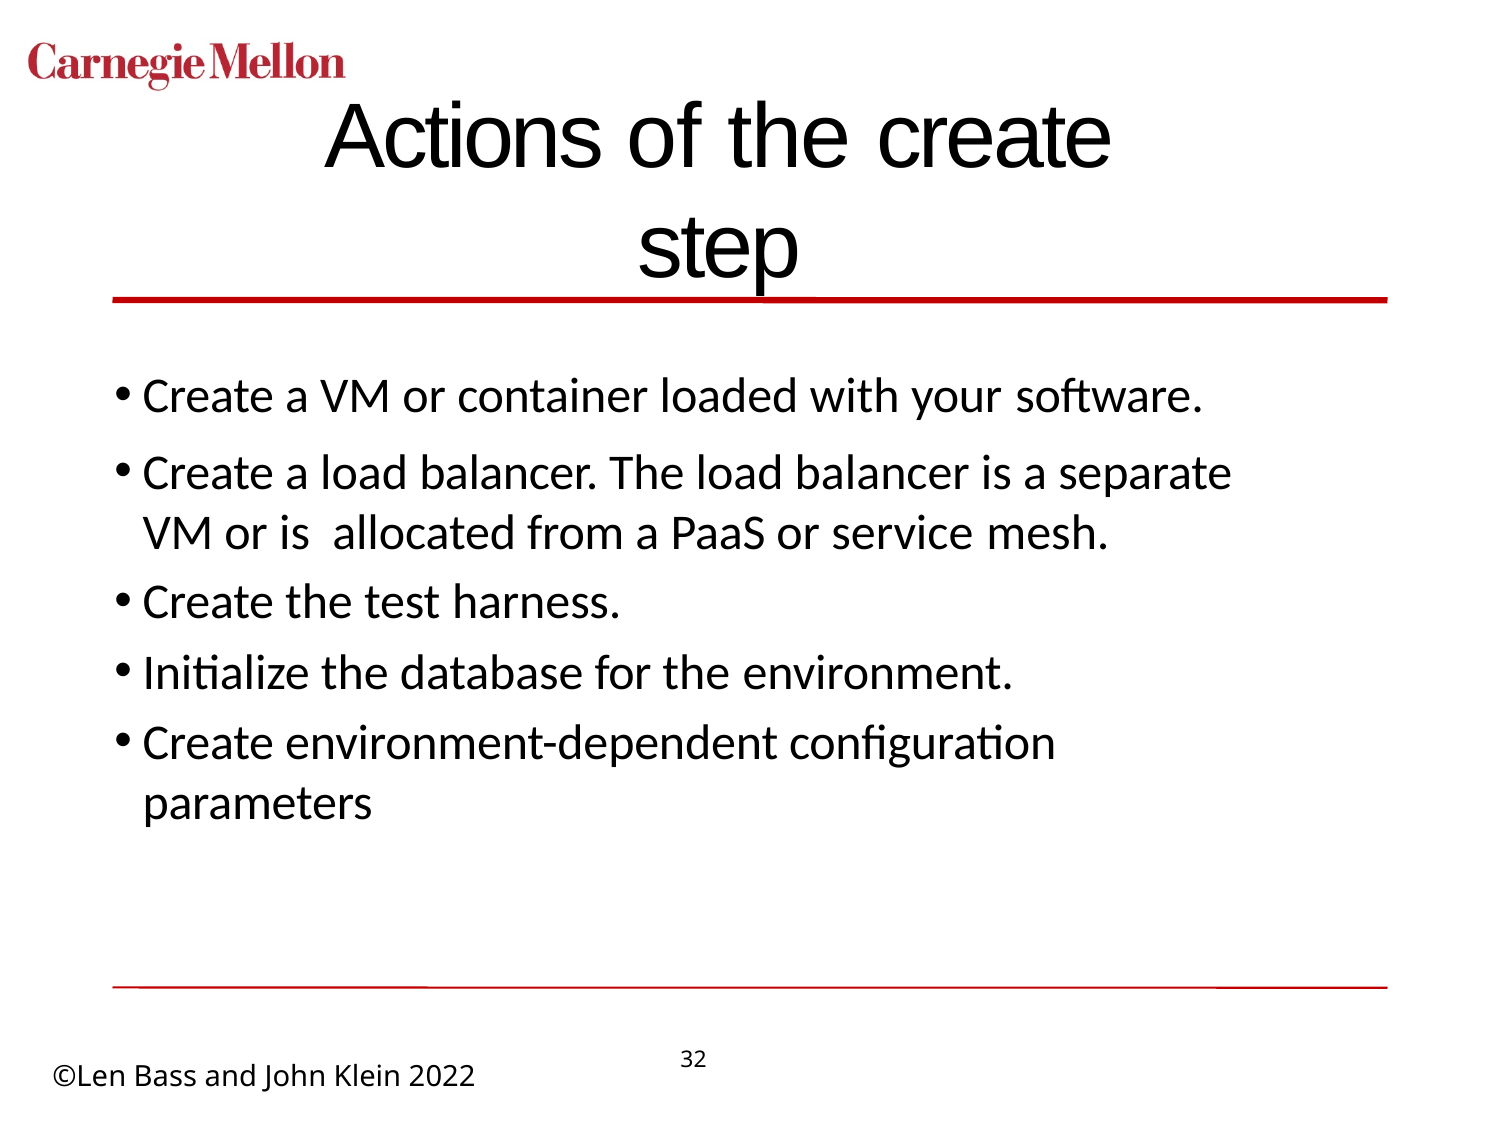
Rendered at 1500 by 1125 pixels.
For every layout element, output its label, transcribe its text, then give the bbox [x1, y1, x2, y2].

text_box Create a VM or container loaded with your software. Create a load balancer. The load balancer is a separate VM or is allocated from a PaaS or service mesh. Create the test harness. Initialize the database for the environment. Create environment-dependent configuration parameters [112, 350, 1265, 830]
picture [24, 37, 349, 92]
title Actions of the create step [237, 74, 1200, 297]
